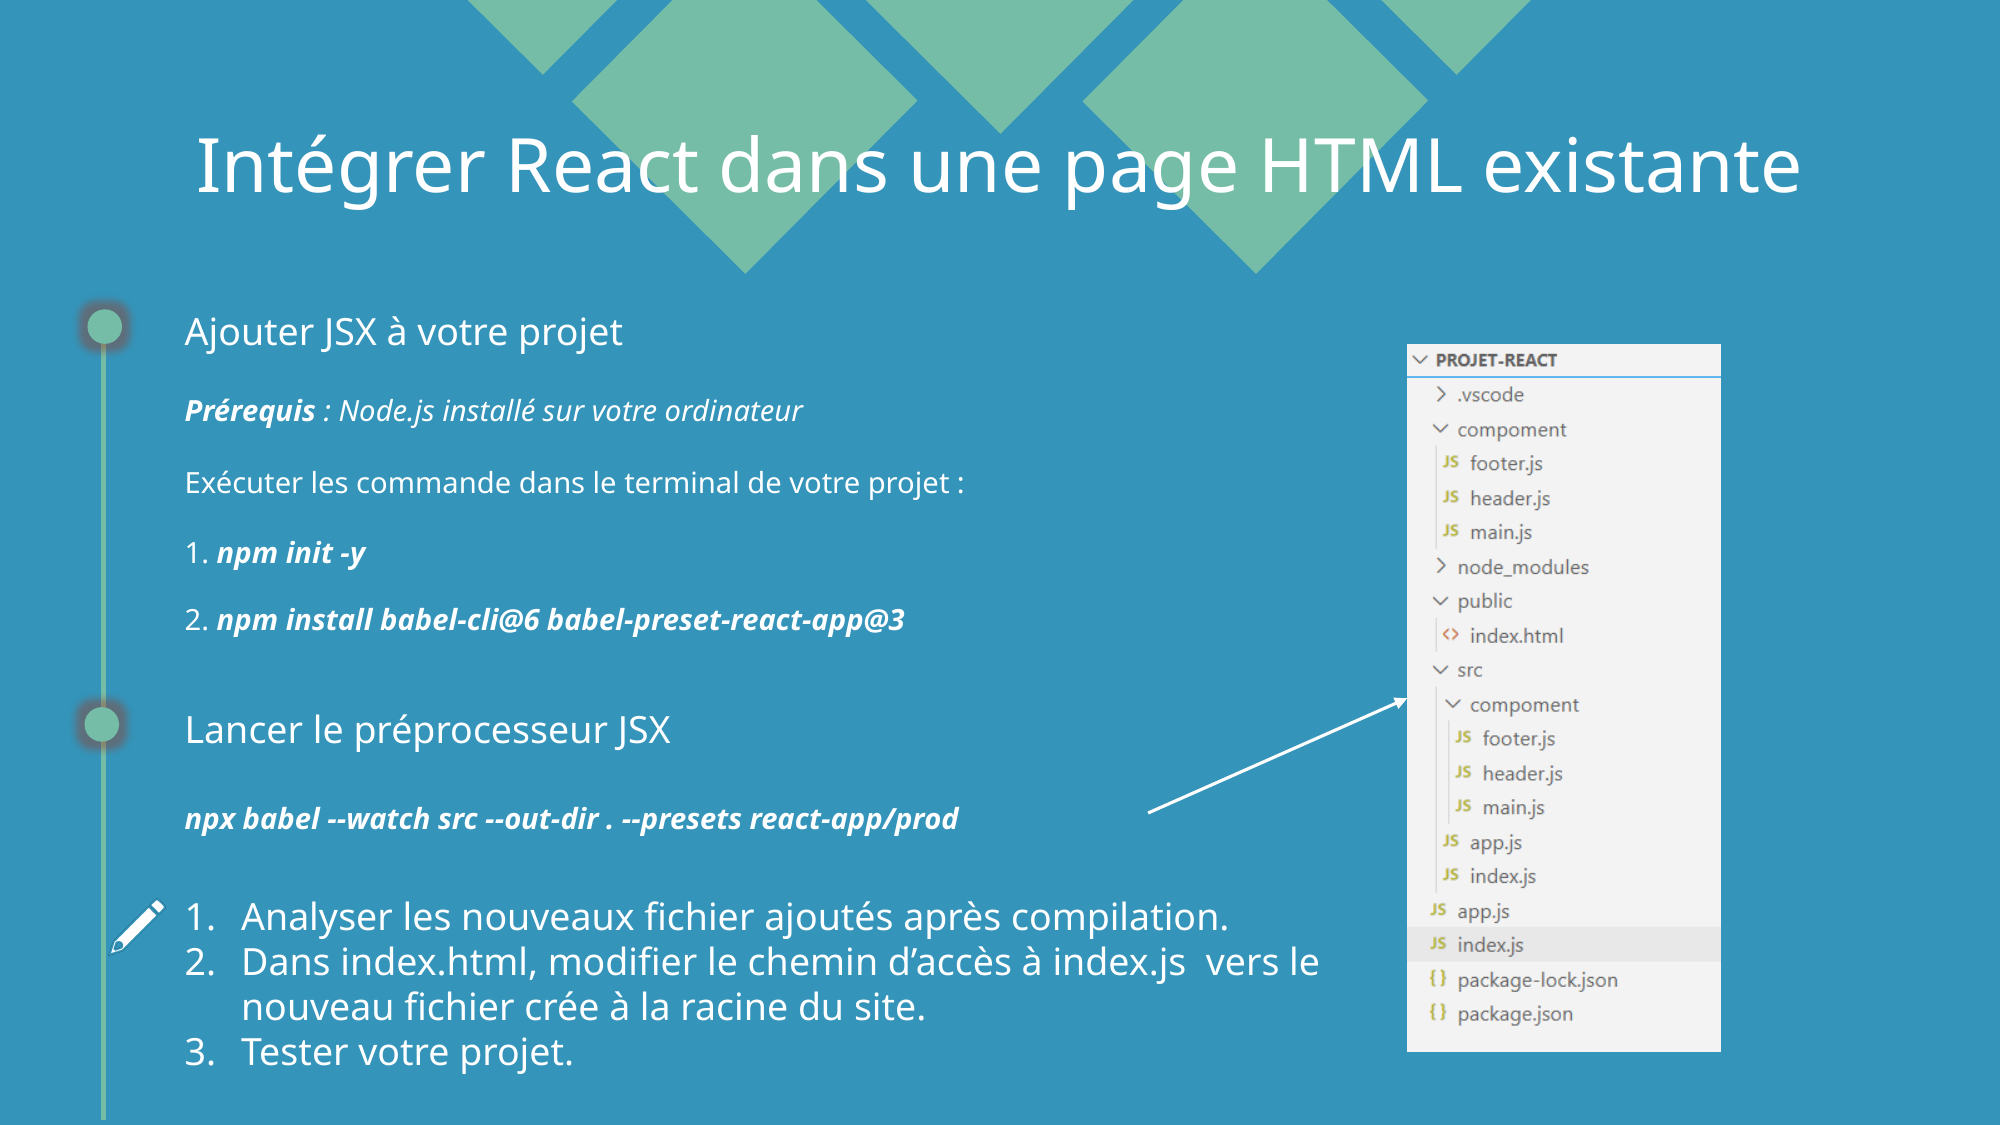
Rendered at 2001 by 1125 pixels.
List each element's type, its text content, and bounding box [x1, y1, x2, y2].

title Intégrer React dans une page HTML existante [34, 59, 1966, 278]
text_box [83, 706, 121, 743]
text_box npx babel --watch src --out-dir . --presets react-app/prod [169, 757, 1149, 869]
text_box Analyser les nouveaux fichier ajoutés après compilation. Dans index.html, modifier le chemin d’accès à index.js vers le nouveau fichier crée à la racine du site. Tester votre projet. [169, 885, 1365, 1028]
text_box Exécuter les commande dans le terminal de votre projet : [169, 456, 1018, 522]
text_box Prérequis : Node.js installé sur votre ordinateur [169, 385, 1267, 450]
picture [104, 894, 170, 960]
text_box 2. npm install babel-cli@6 babel-preset-react-app@3 [169, 594, 1018, 659]
text_box Lancer le préprocesseur JSX [169, 698, 1002, 757]
text_box 1. npm init -y [169, 527, 1018, 592]
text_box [1148, 698, 1408, 813]
text_box Ajouter JSX à votre projet [169, 300, 1002, 366]
picture [1407, 344, 1721, 1053]
